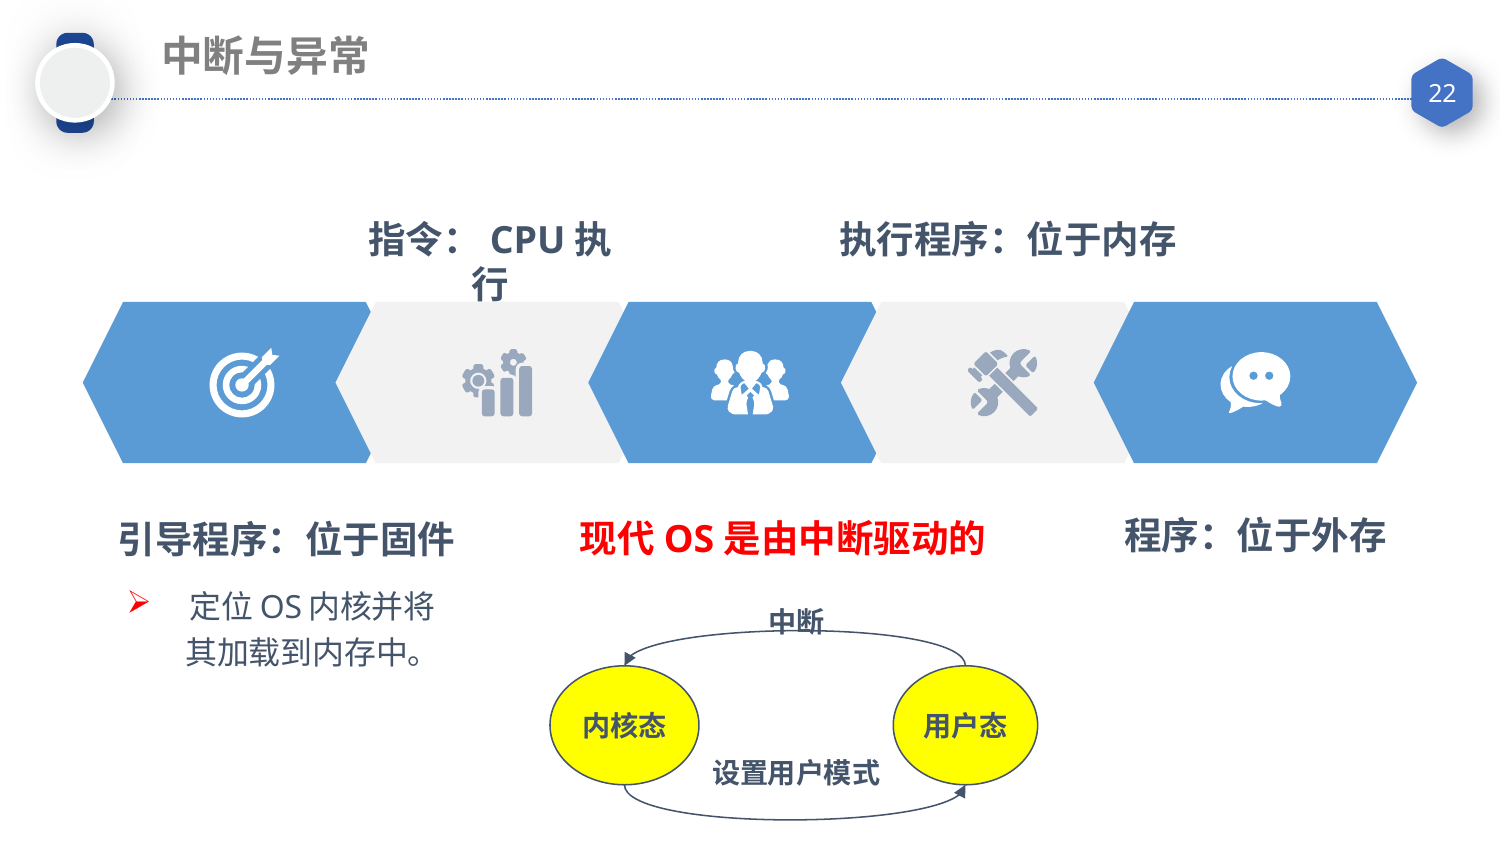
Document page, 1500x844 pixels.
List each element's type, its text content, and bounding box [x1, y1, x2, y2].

text_box 中断与异常 [149, 23, 1138, 85]
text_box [549, 596, 1038, 797]
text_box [82, 210, 1418, 703]
